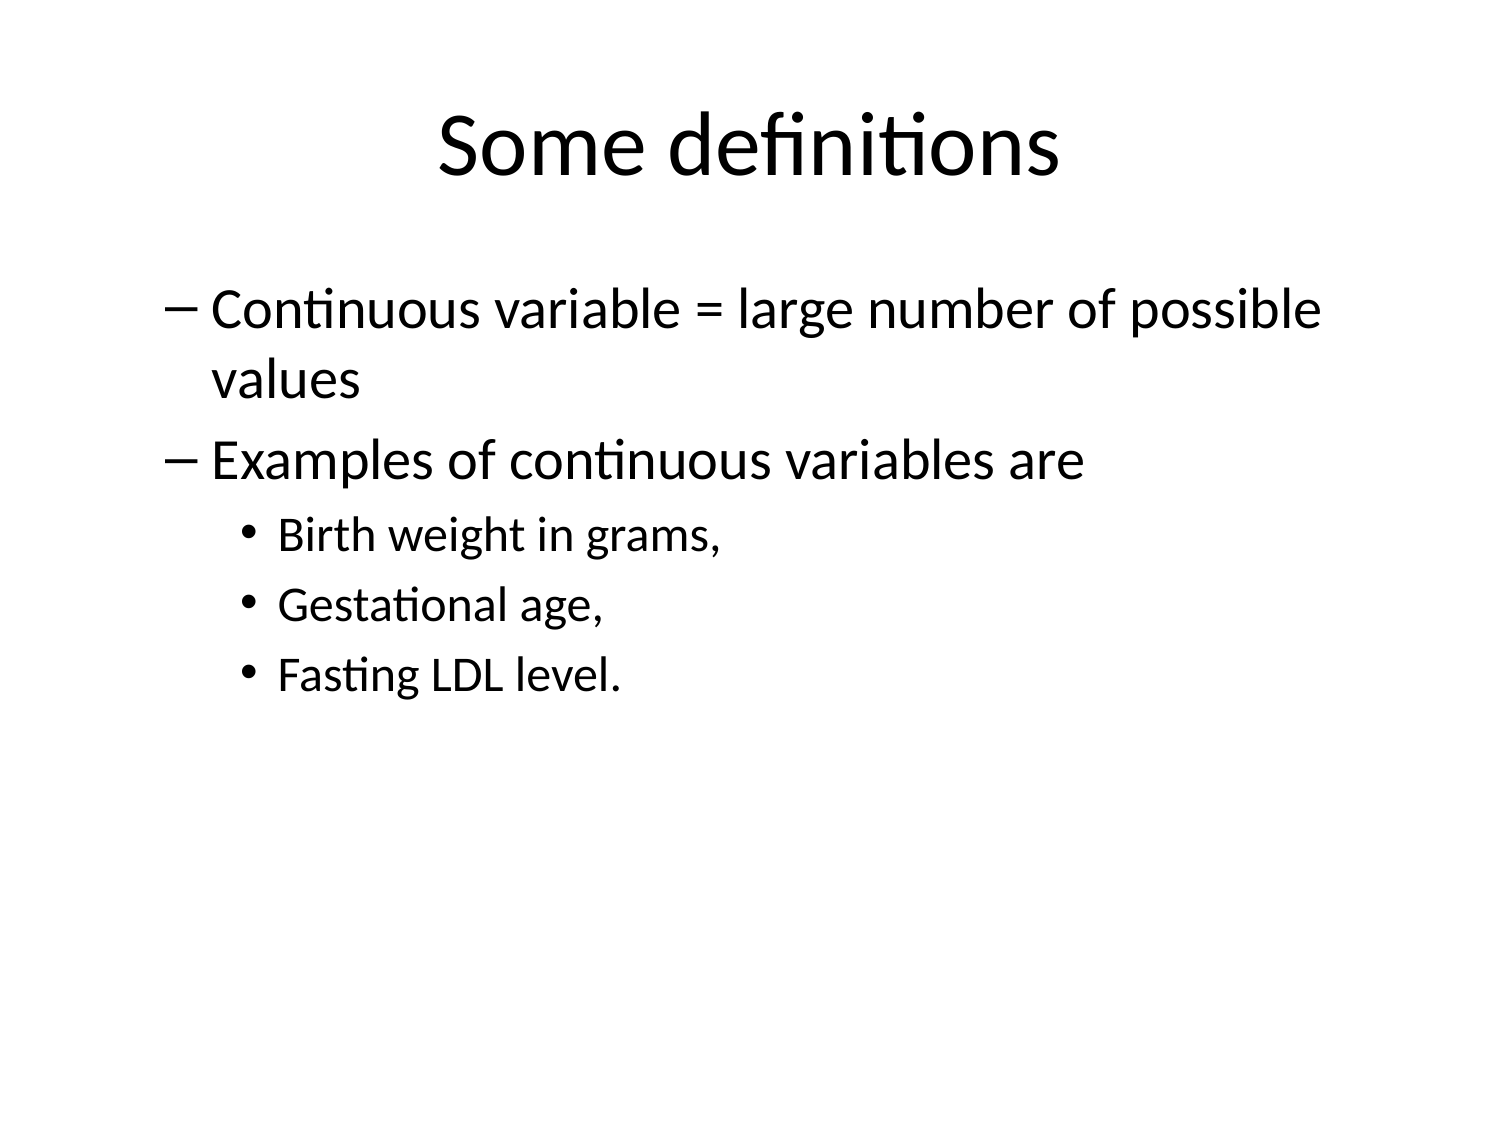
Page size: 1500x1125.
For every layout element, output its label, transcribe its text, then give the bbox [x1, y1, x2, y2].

title Some definitions [75, 45, 1425, 233]
list Continuous variable = large number of possible values Examples of continuous variables are Birth weight in grams, Gestational age, Fasting LDL level. [75, 262, 1425, 1005]
